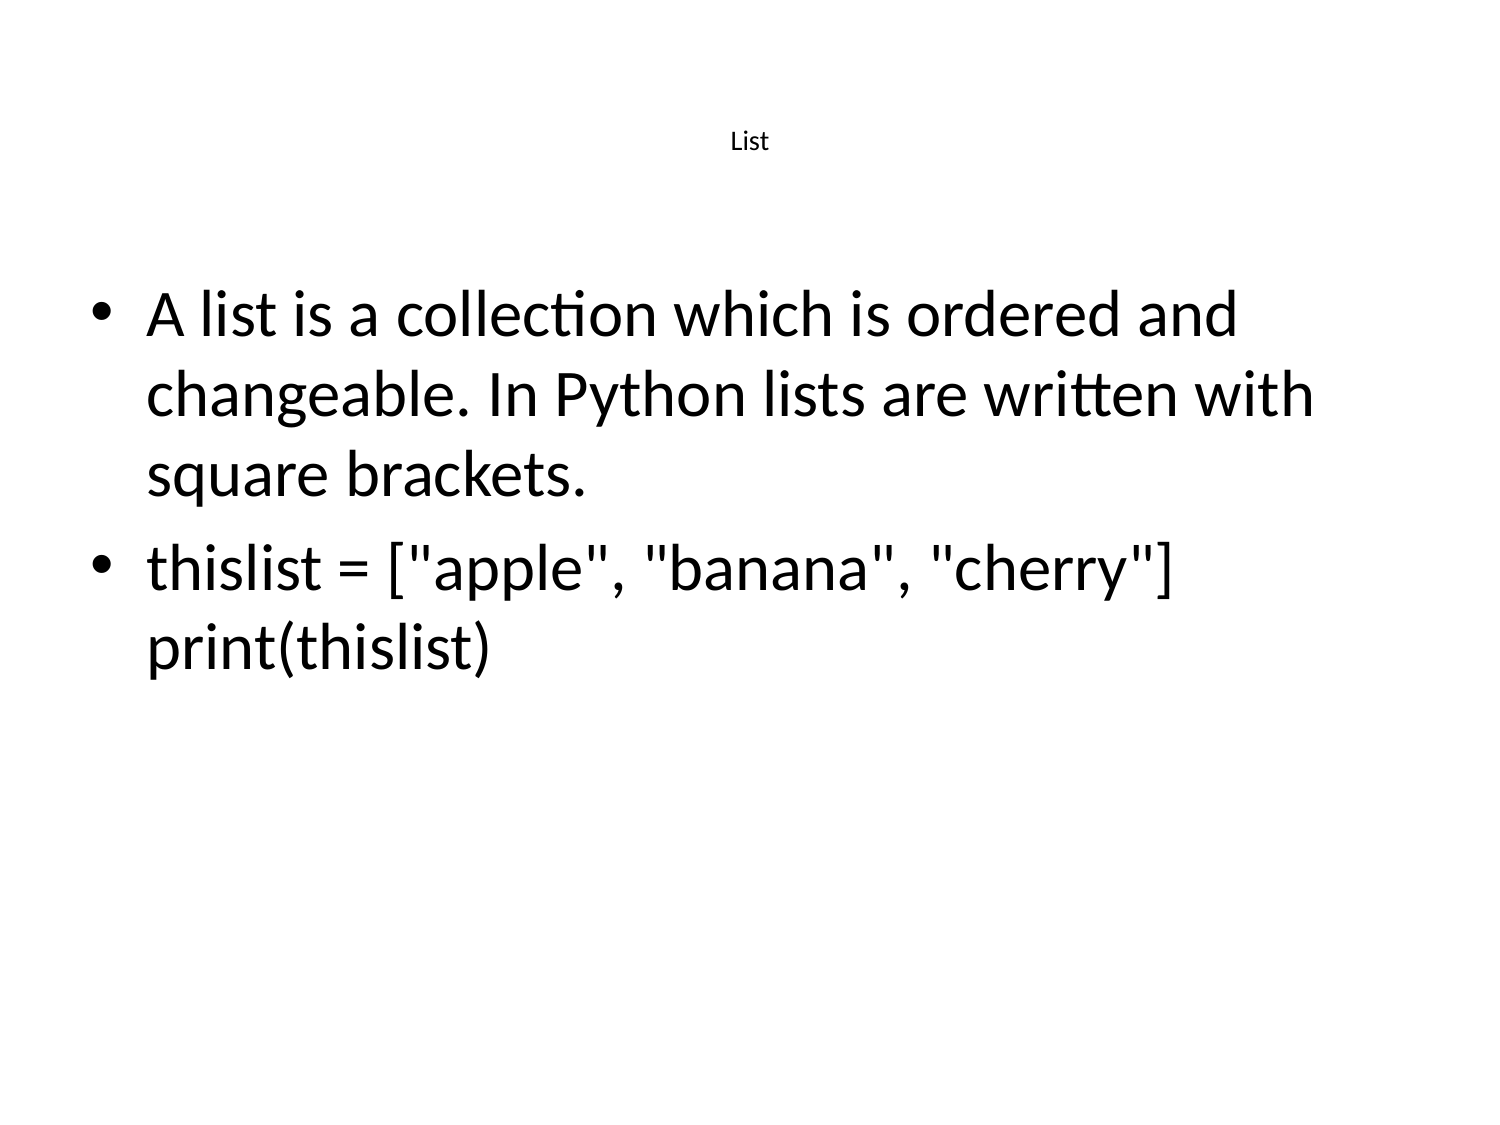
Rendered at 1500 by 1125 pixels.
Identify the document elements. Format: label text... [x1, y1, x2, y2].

title List [75, 45, 1425, 233]
list A list is a collection which is ordered and changeable. In Python lists are written with square brackets. thislist = ["apple", "banana", "cherry"] print(thislist) [75, 262, 1425, 1005]
